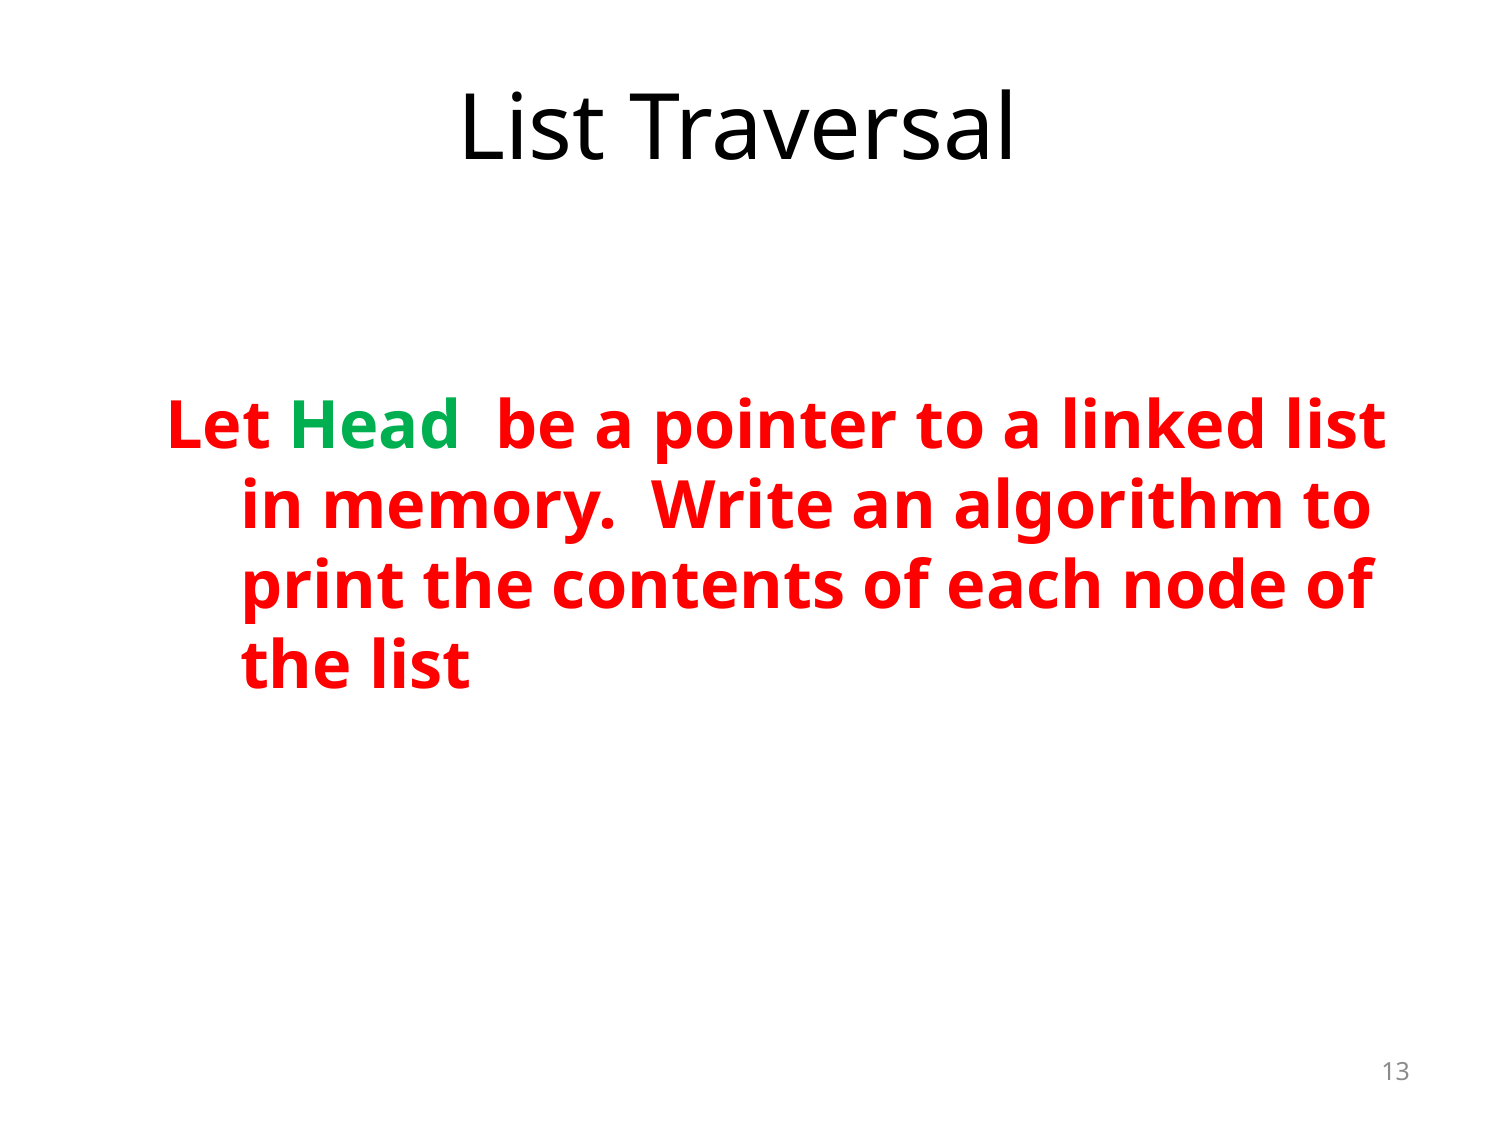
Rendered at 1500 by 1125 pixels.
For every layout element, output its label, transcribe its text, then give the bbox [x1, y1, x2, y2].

slide_number 13 [1074, 1042, 1425, 1103]
list Let Head be a pointer to a linked list in memory. Write an algorithm to print the contents of each node of the list [75, 187, 1425, 1005]
title List Traversal [75, 45, 1425, 187]
